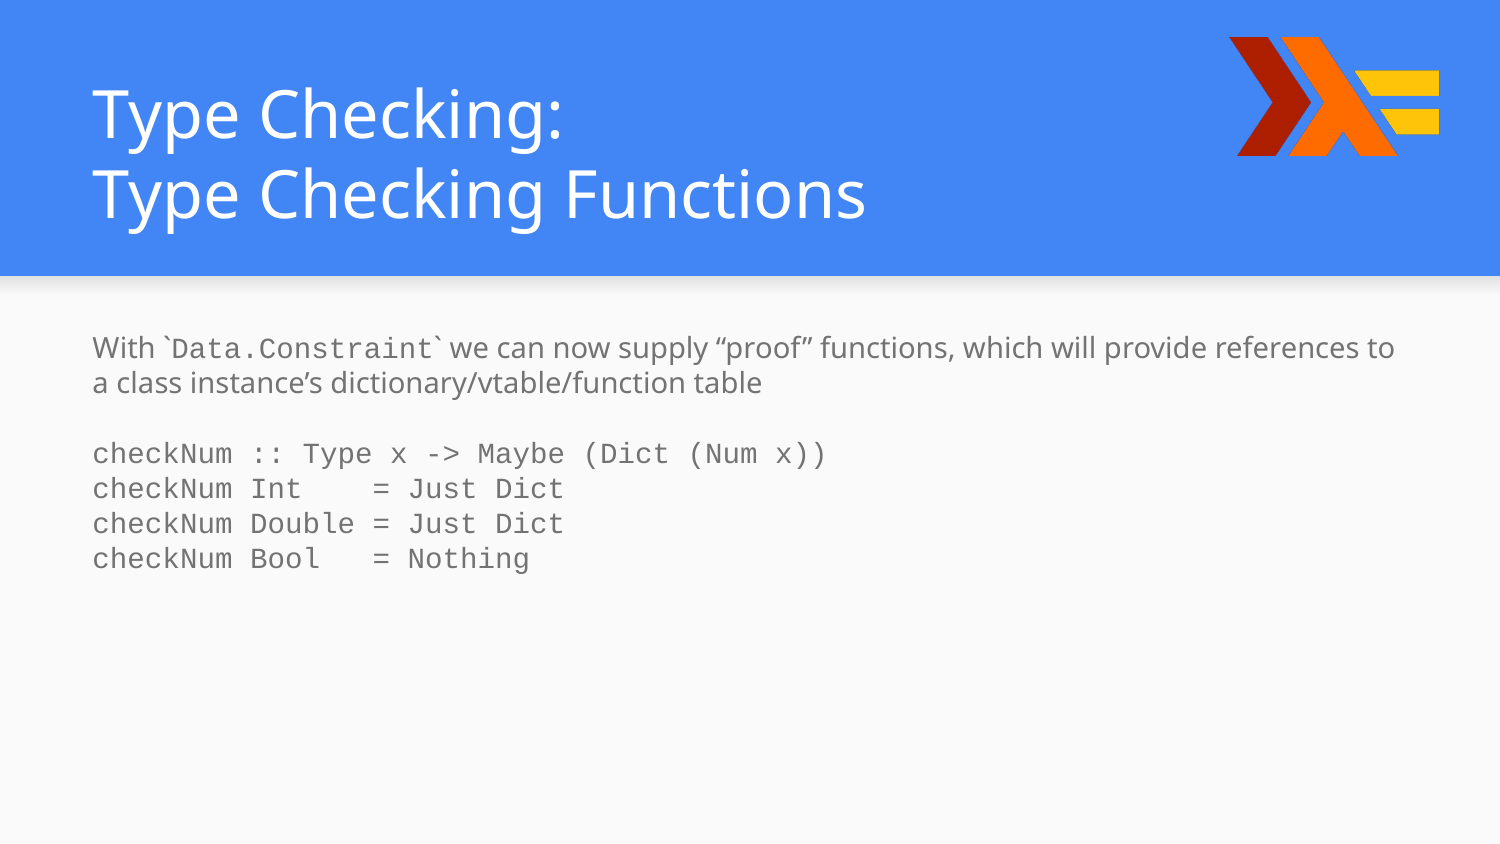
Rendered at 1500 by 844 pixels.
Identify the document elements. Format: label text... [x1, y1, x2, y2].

title Type Checking: Type Checking Functions [77, 121, 1427, 248]
picture [1217, 37, 1443, 156]
list With `Data.Constraint` we can now supply “proof” functions, which will provide references to a class instance’s dictionary/vtable/function table checkNum :: Type x -> Maybe (Dict (Num x)) checkNum Int = Just Dict checkNum Double = Just Dict checkNum Bool = Nothing [77, 314, 1427, 760]
